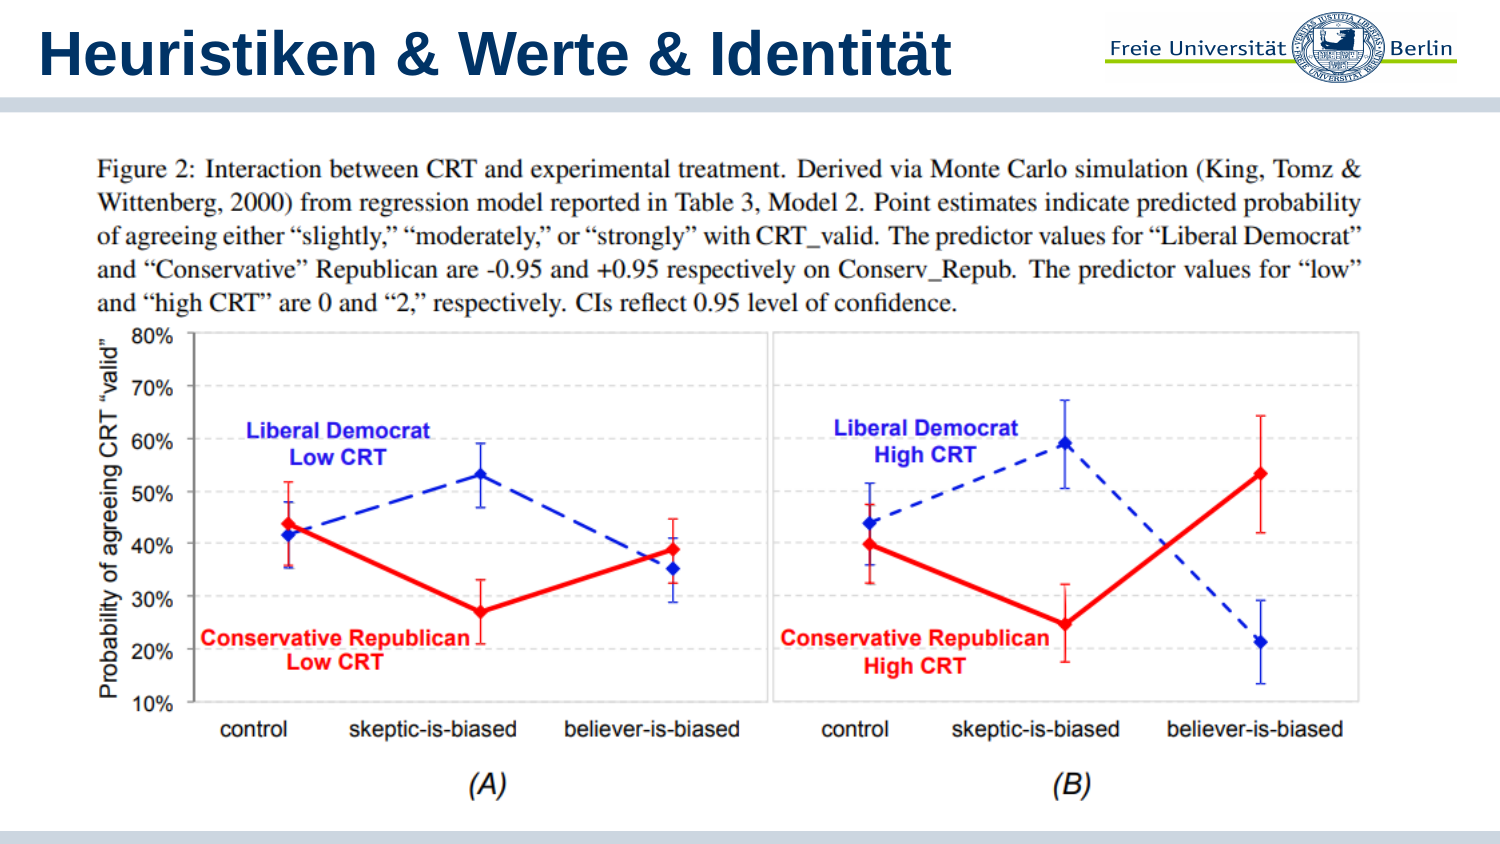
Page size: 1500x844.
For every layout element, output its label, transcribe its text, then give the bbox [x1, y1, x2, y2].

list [54, 120, 1447, 817]
picture [1105, 12, 1457, 83]
title Heuristiken & Werte & Identität [38, 12, 1098, 83]
